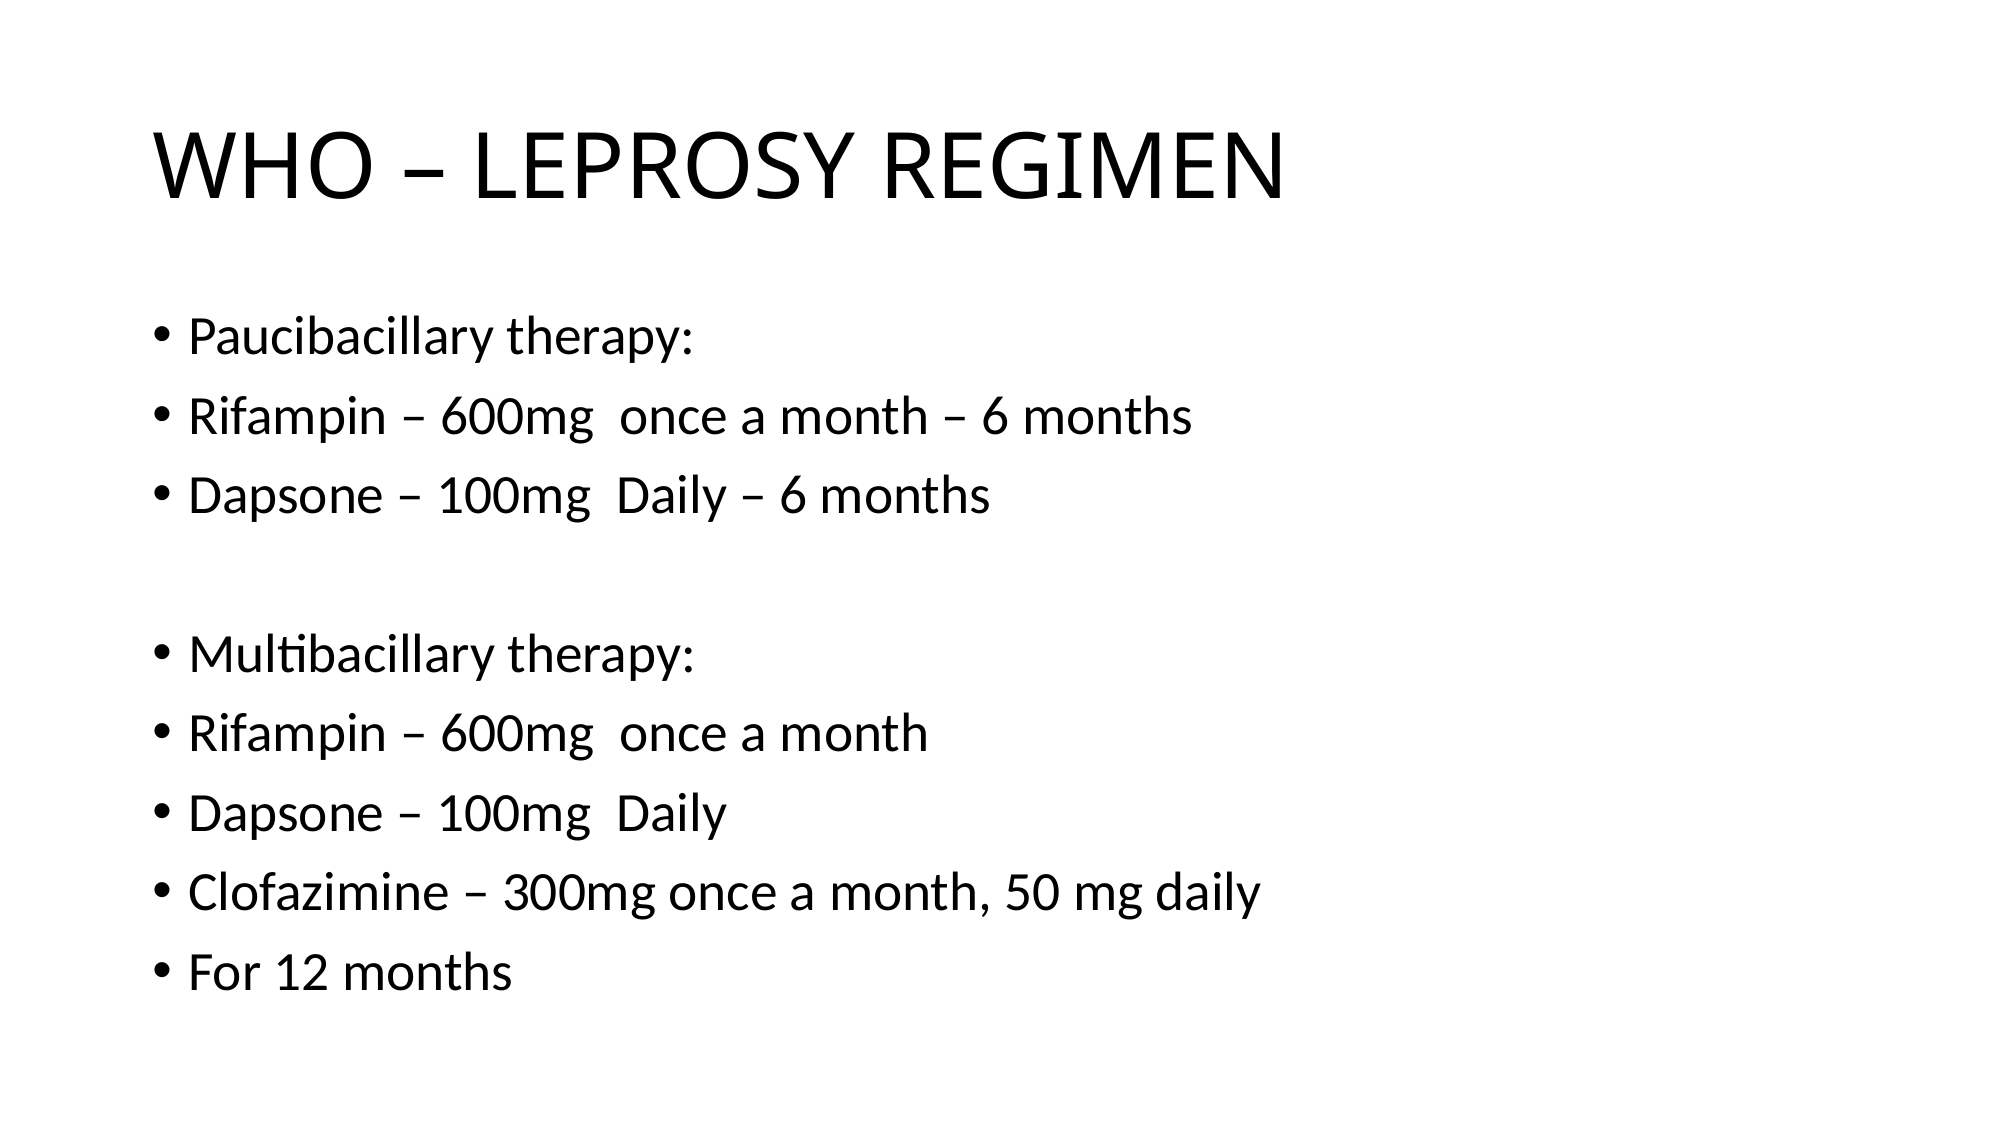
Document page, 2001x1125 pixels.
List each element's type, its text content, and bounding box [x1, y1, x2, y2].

title WHO – LEPROSY REGIMEN [137, 59, 1863, 278]
list Paucibacillary therapy: Rifampin – 600mg once a month – 6 months Dapsone – 100mg Daily – 6 months Multibacillary therapy: Rifampin – 600mg once a month Dapsone – 100mg Daily Clofazimine – 300mg once a month, 50 mg daily For 12 months [137, 299, 1863, 1014]
